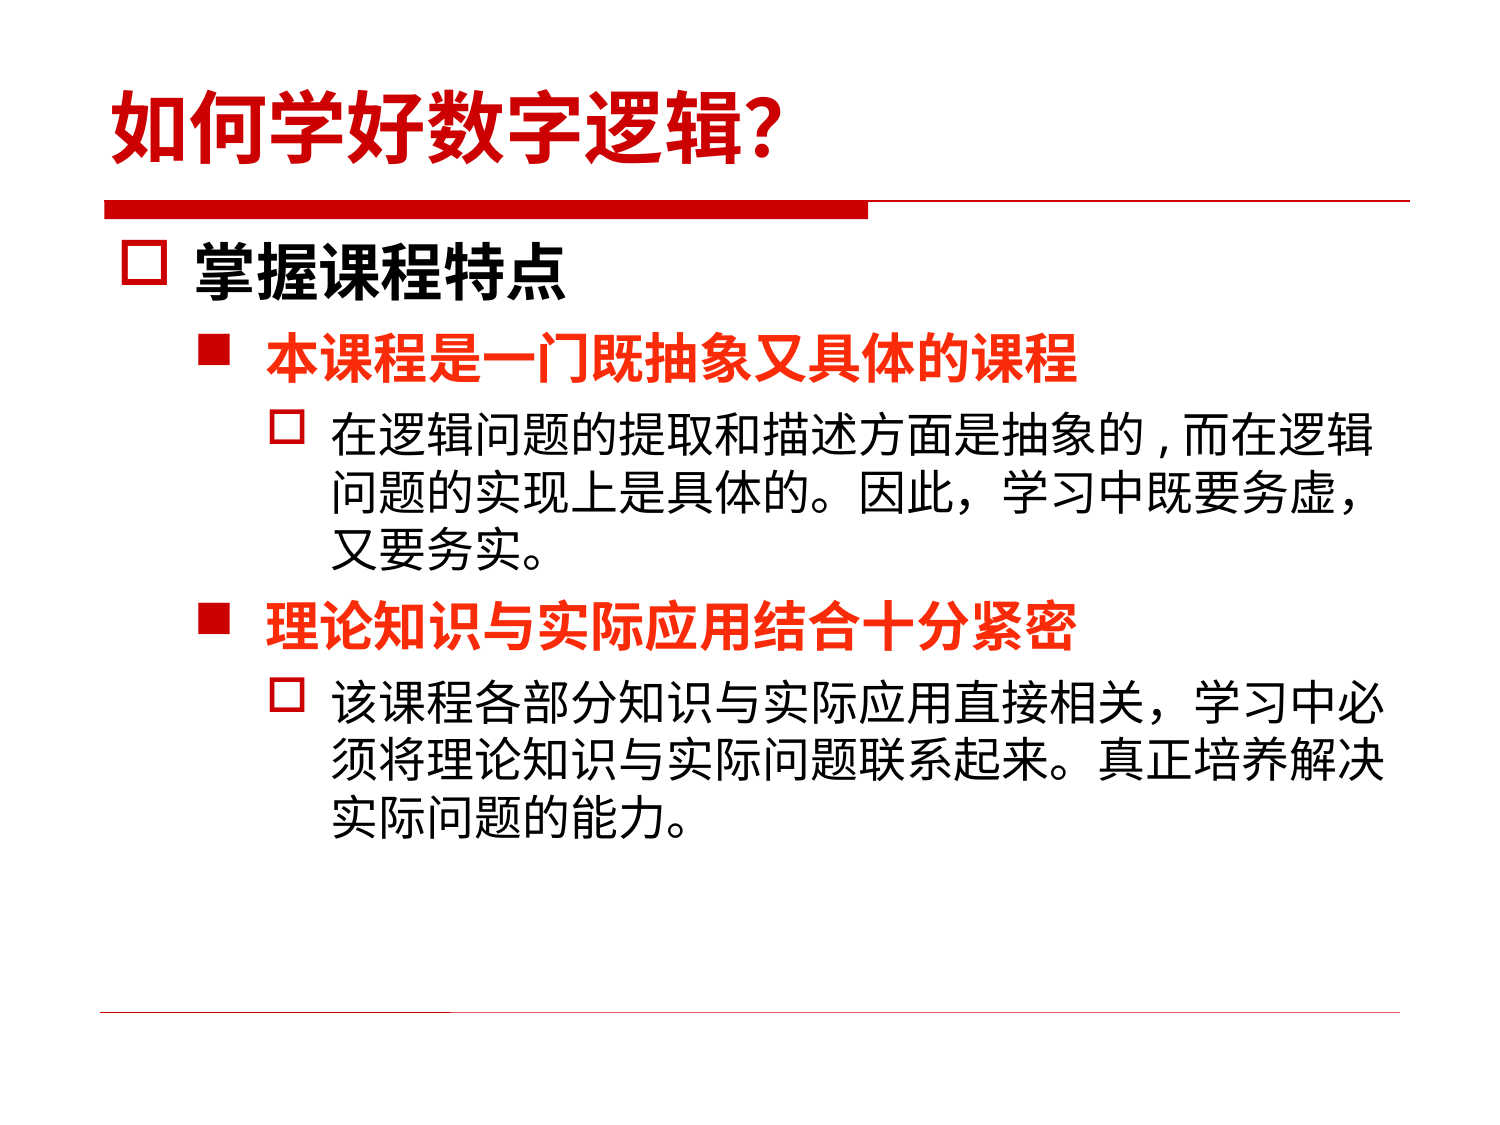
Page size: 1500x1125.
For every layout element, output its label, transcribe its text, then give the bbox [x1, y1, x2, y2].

list 掌握课程特点 本课程是一门既抽象又具体的课程 在逻辑问题的提取和描述方面是抽象的,而在逻辑问题的实现上是具体的。因此，学习中既要务虚，又要务实。 理论知识与实际应用结合十分紧密 该课程各部分知识与实际应用直接相关，学习中必须将理论知识与实际问题联系起来。真正培养解决实际问题的能力。 [101, 225, 1415, 1011]
title 如何学好数字逻辑？ [93, 49, 1401, 181]
